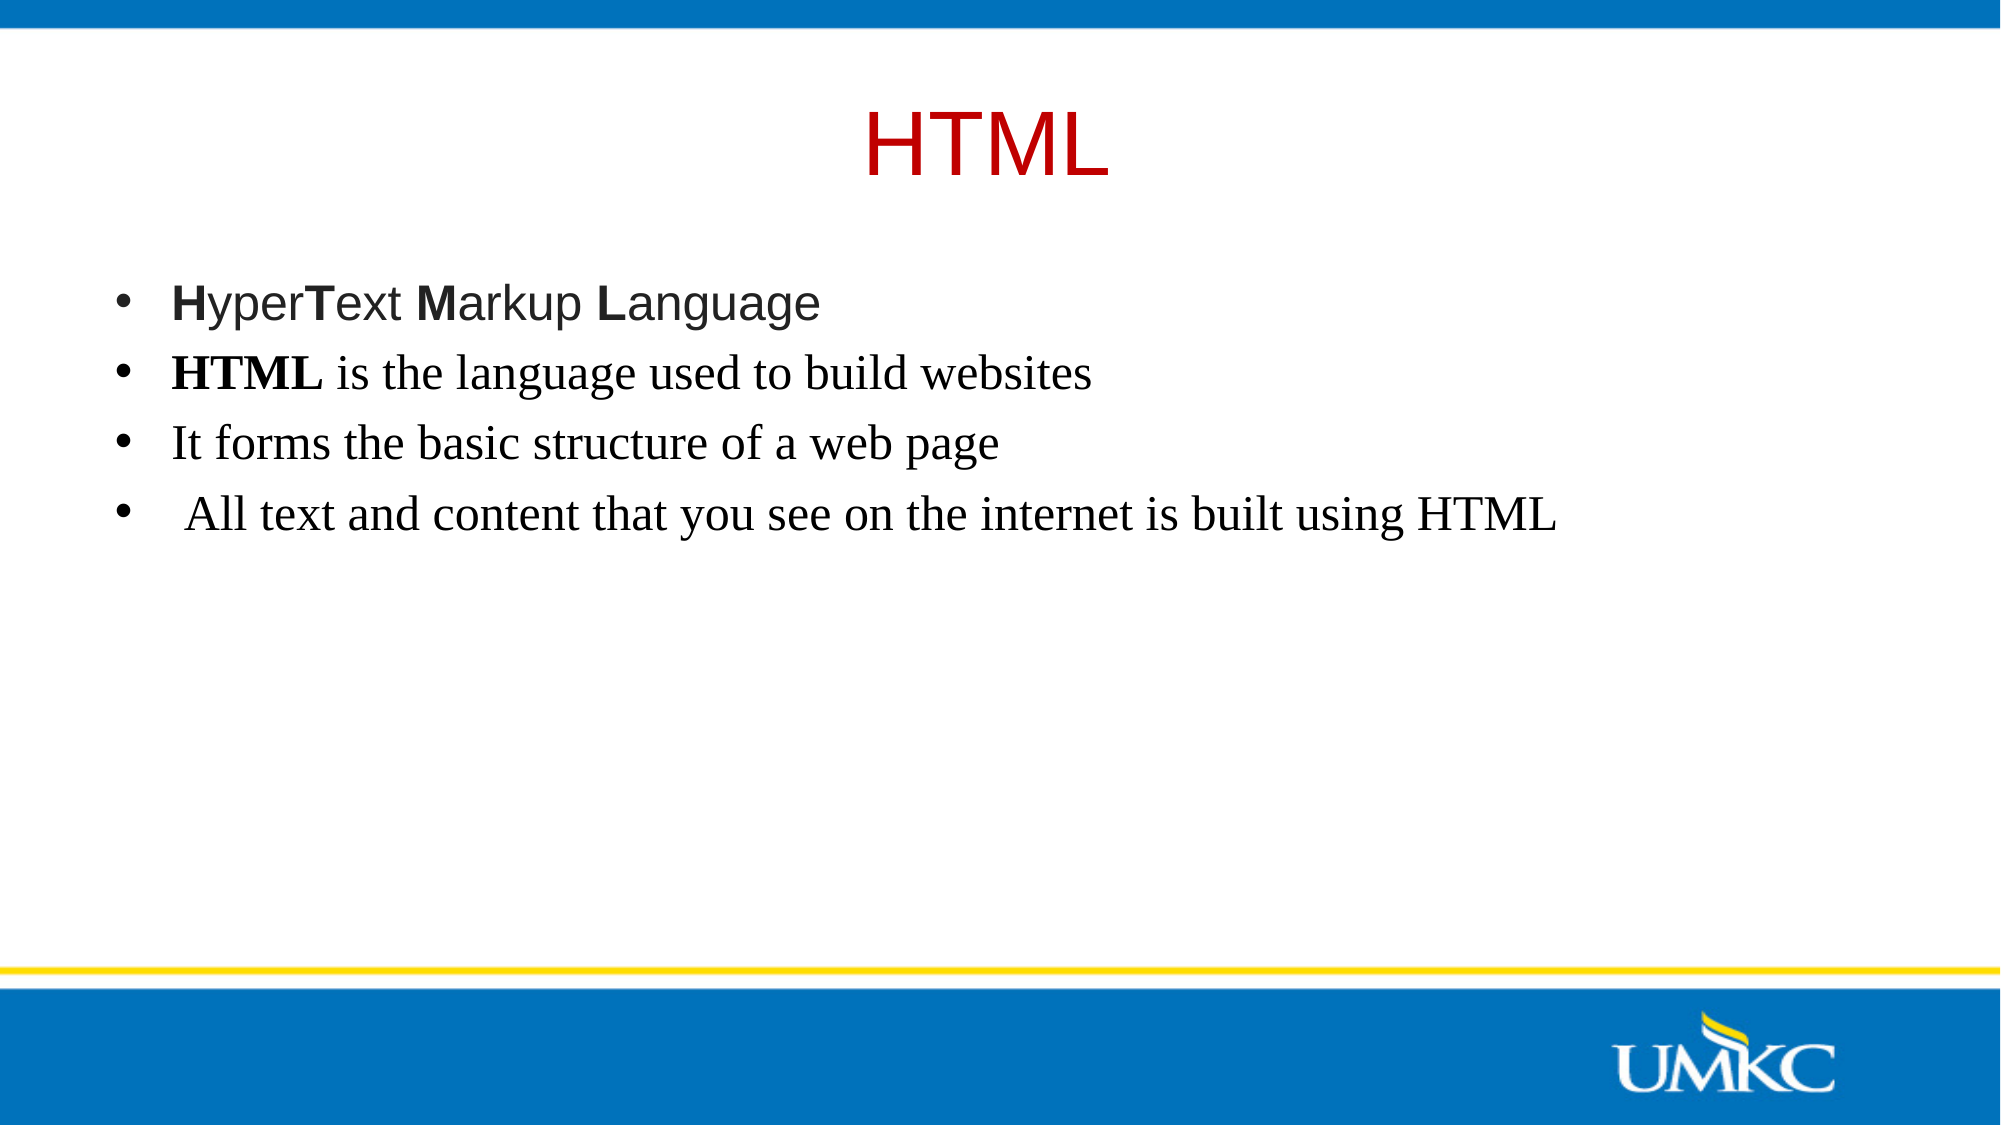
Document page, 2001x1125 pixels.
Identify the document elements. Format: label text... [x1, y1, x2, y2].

list HyperText Markup Language HTML is the language used to build websites It forms the basic structure of a web page All text and content that you see on the internet is built using HTML [99, 262, 1900, 1005]
picture [0, 0, 2001, 1125]
title HTML [99, 45, 1900, 233]
